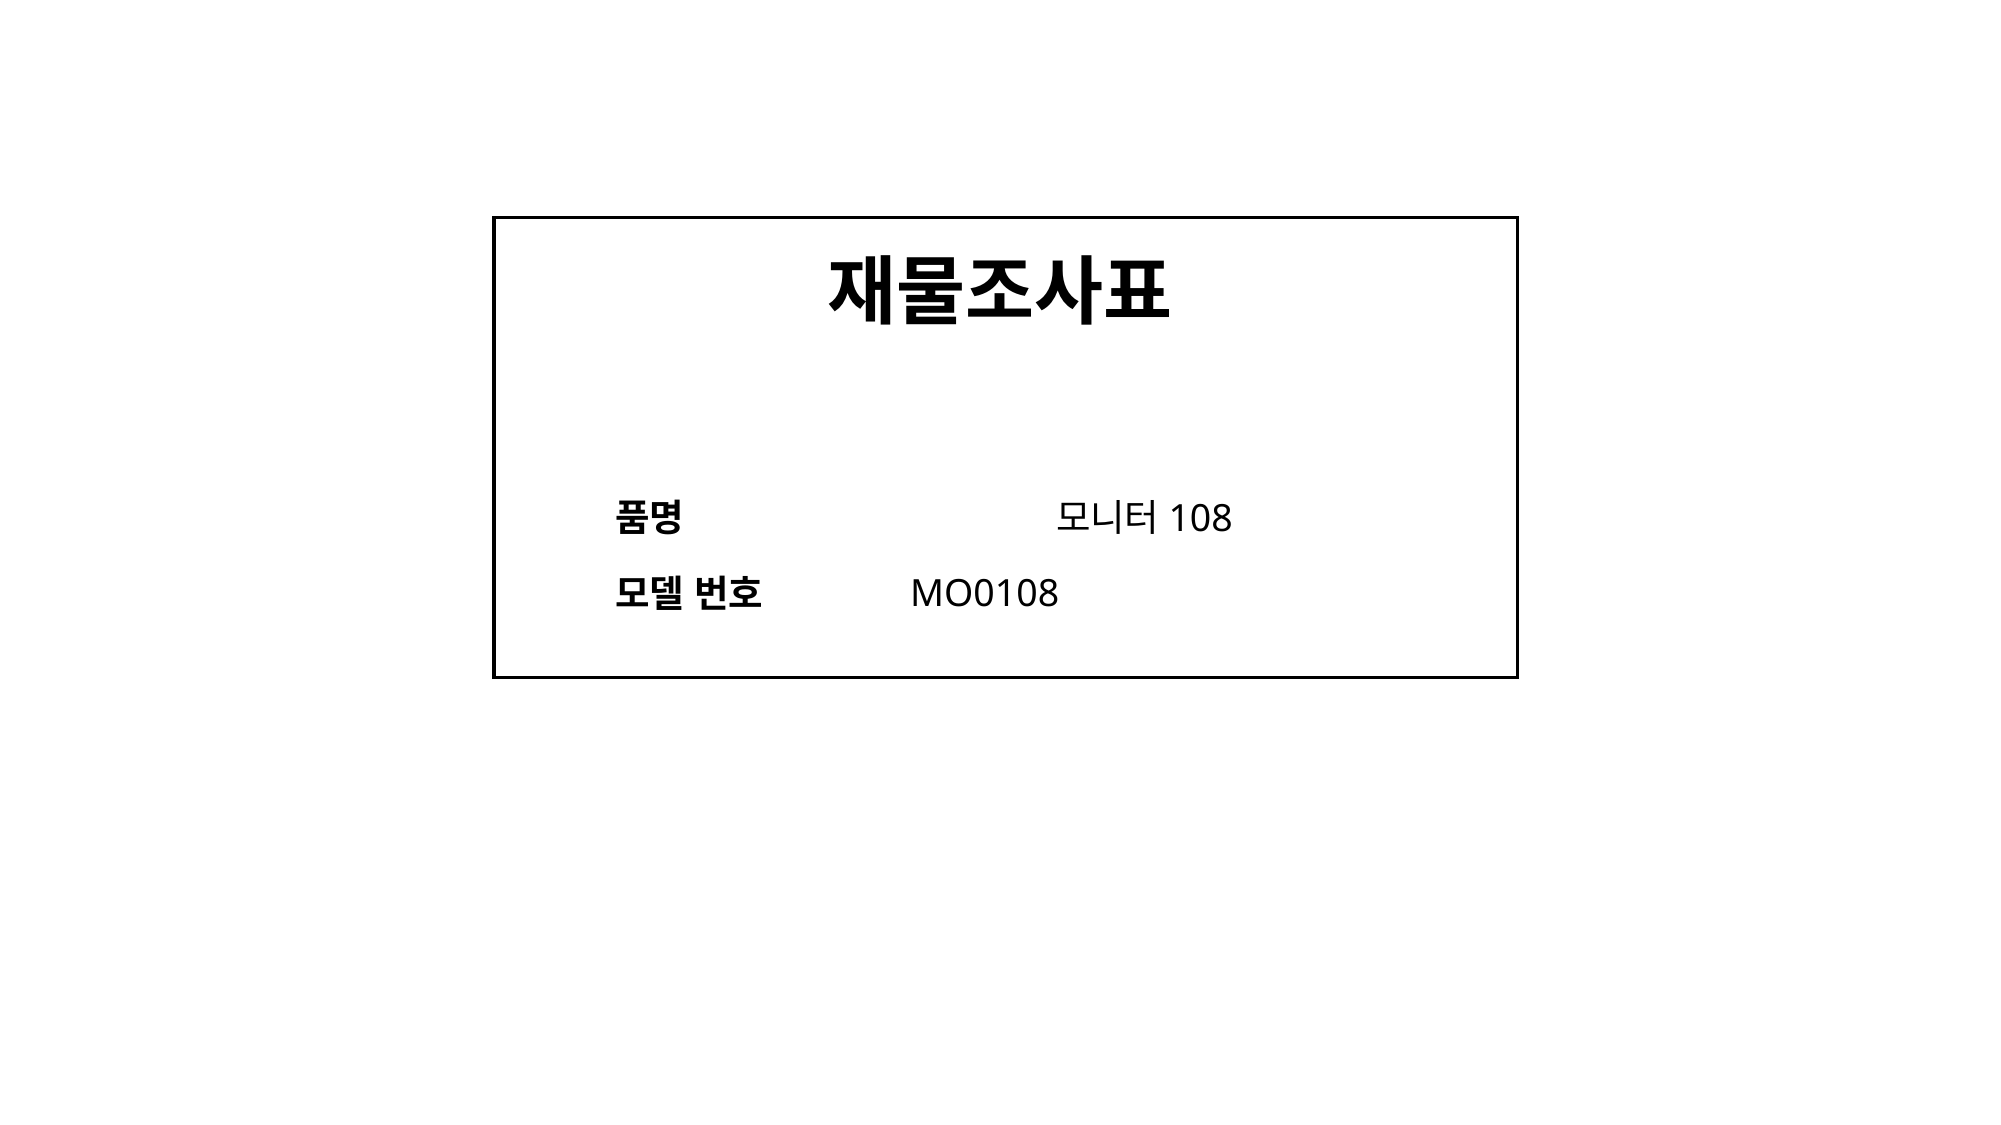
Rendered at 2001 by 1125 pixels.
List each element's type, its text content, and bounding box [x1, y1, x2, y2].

text_box [492, 216, 1519, 679]
text_box 모니터108 [1041, 486, 1249, 547]
text_box 품명 [600, 486, 820, 547]
text_box MO0108 [895, 561, 1394, 622]
text_box 모델 번호 [600, 562, 820, 623]
text_box 재물조사표 [812, 235, 1188, 341]
